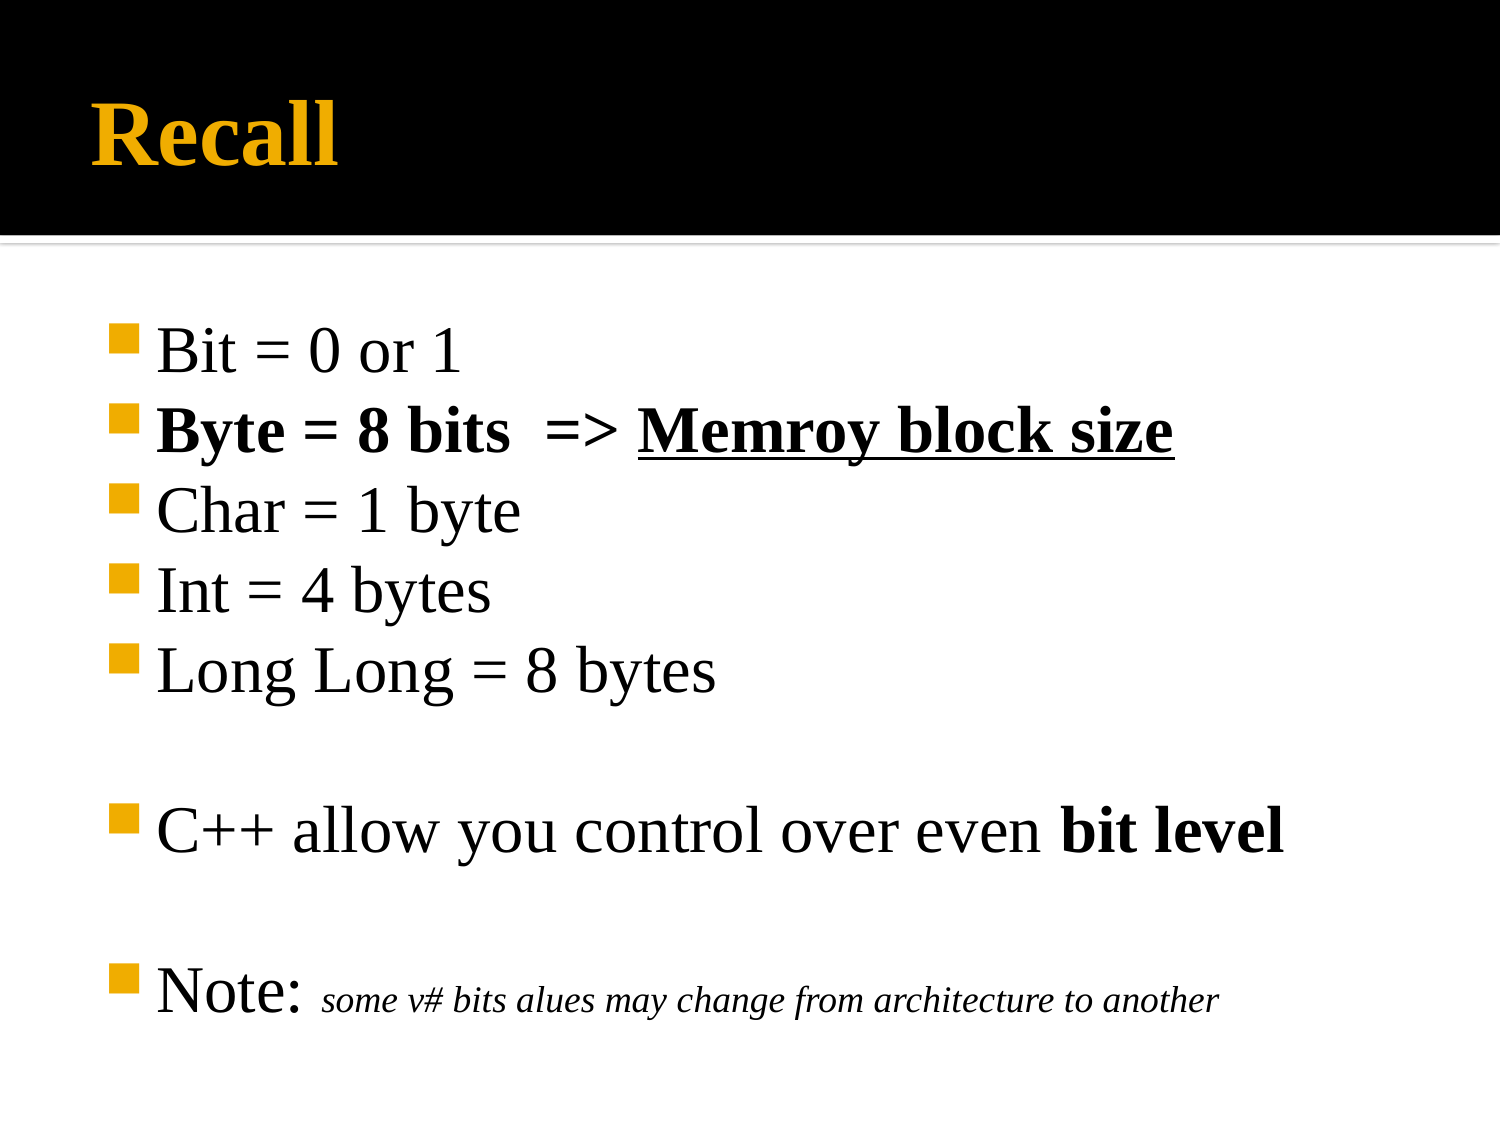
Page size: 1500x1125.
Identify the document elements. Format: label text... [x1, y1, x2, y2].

list Bit = 0 or 1 Byte = 8 bits => Memroy block size Char = 1 byte Int = 4 bytes Long Long = 8 bytes C++ allow you control over even bit level Note: some v# bits alues may change from architecture to another [75, 291, 1425, 1050]
title Recall [75, 25, 1425, 231]
